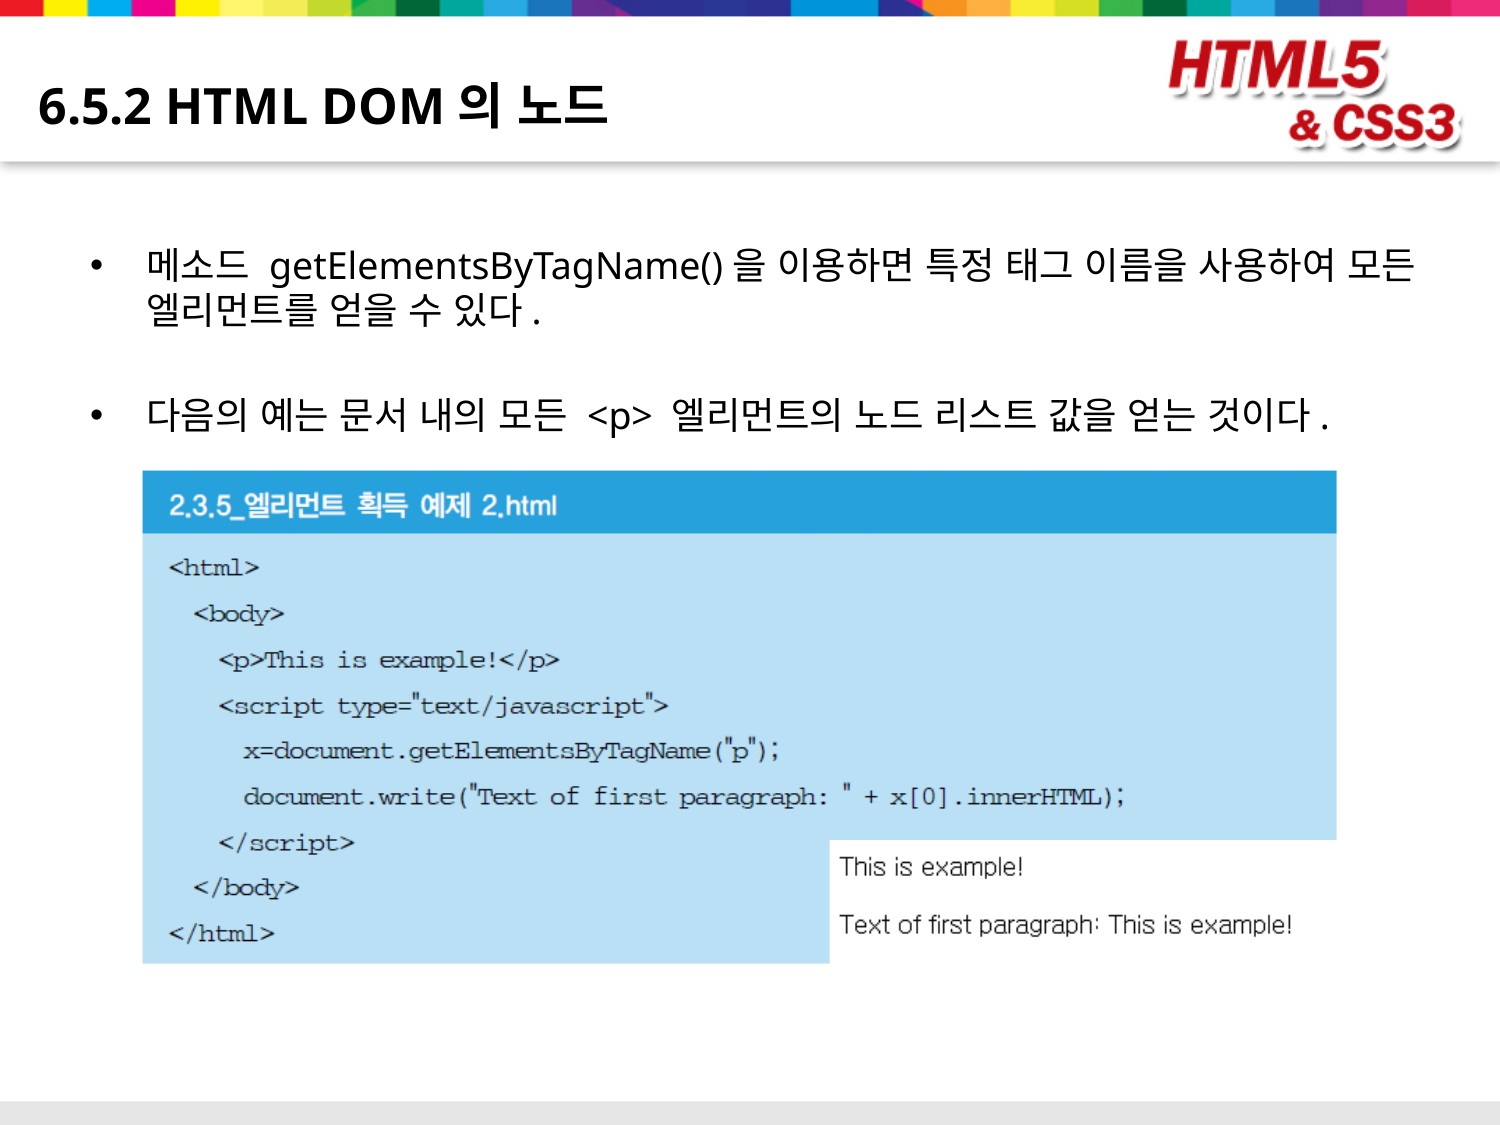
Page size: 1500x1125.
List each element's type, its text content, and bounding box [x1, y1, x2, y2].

picture [0, 0, 1500, 1125]
text_box 메소드 getElementsByTagName()을 이용하면 특정 태그 이름을 사용하여 모든 엘리먼트를 얻을 수 있다. 다음의 예는 문서 내의 모든 <p> 엘리먼트의 노드 리스트 값을 얻는 것이다. [74, 234, 1442, 1057]
title 6.5.2 HTML DOM의 노드 [23, 45, 1125, 164]
